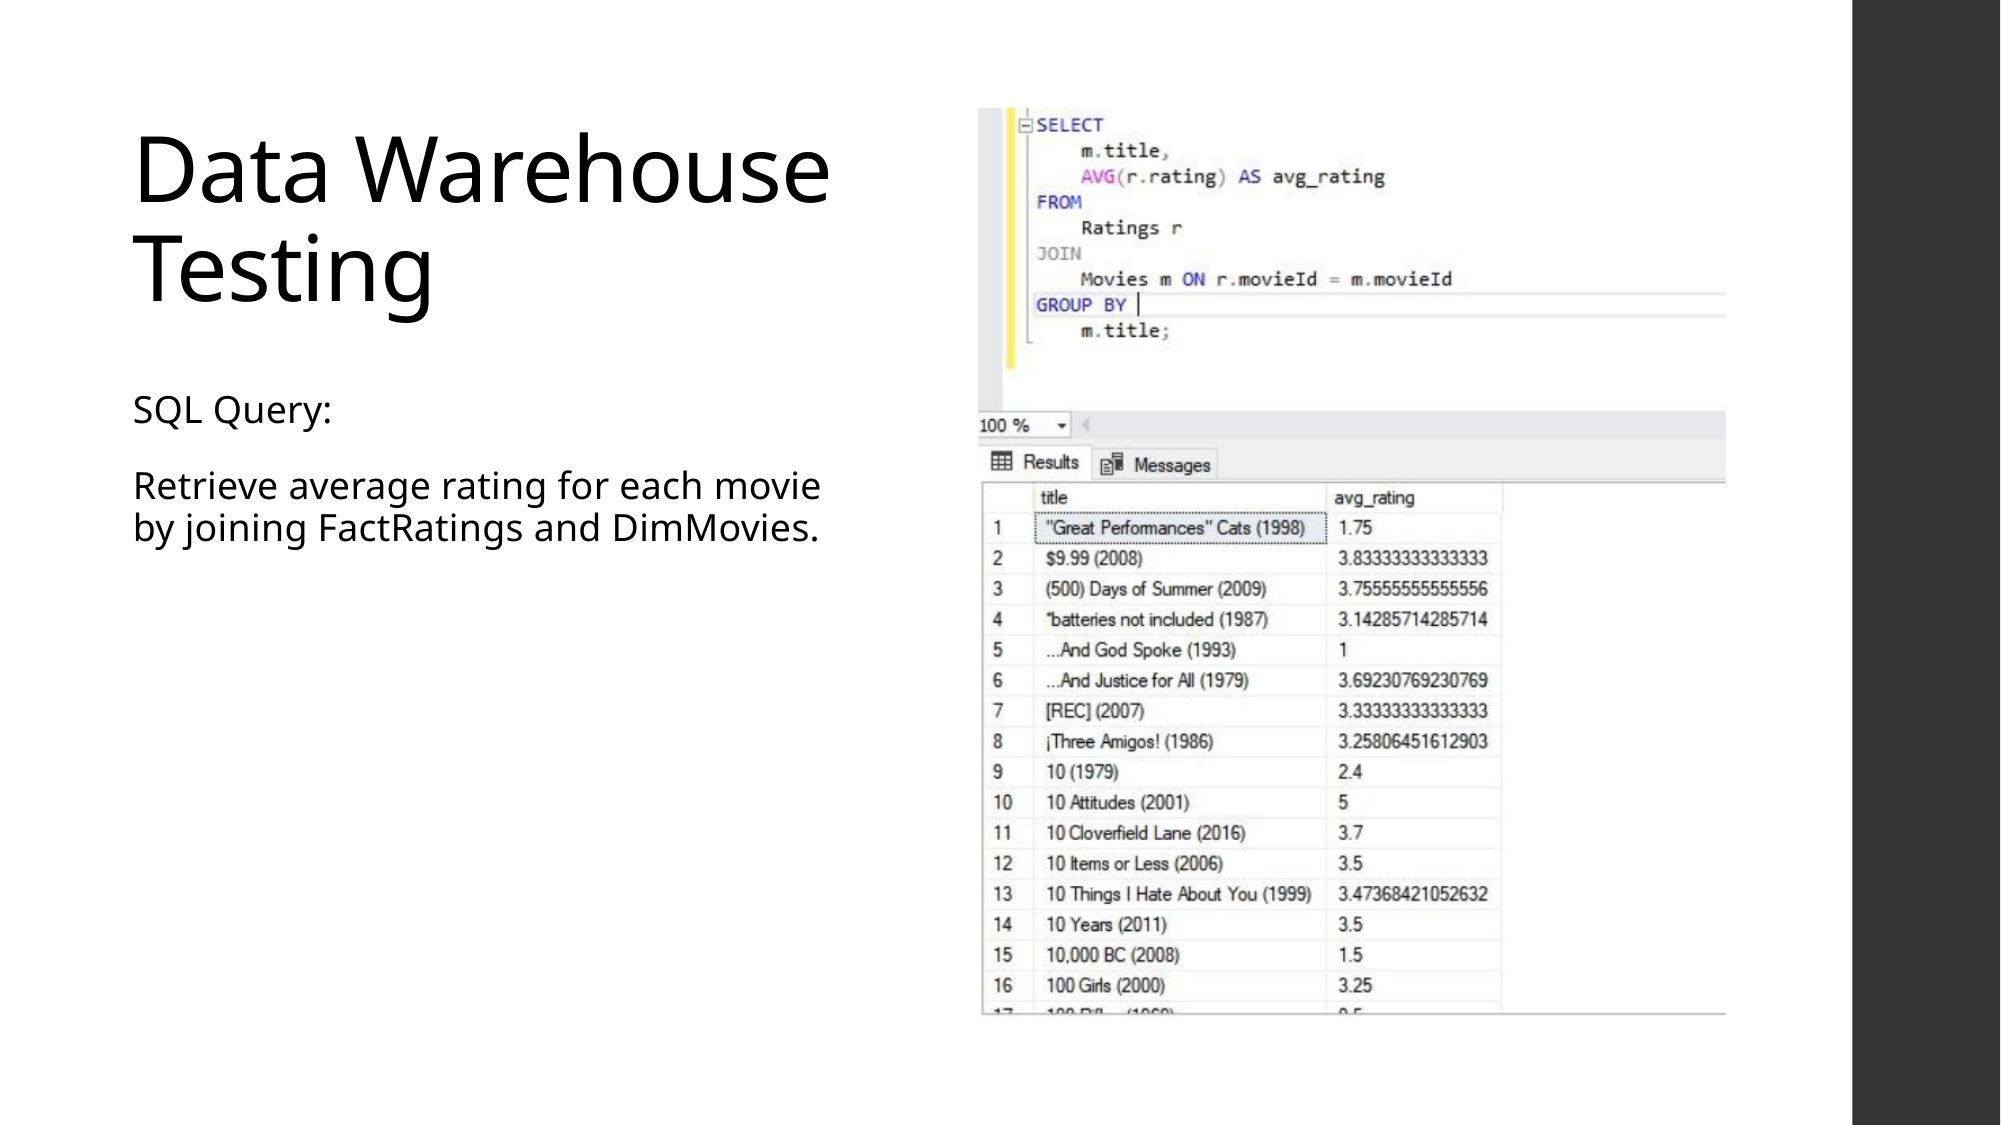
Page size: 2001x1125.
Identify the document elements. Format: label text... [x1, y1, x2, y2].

picture [975, 108, 1727, 1017]
list SQL Query: Retrieve average rating for each movie by joining FactRatings and DimMovies. [117, 381, 862, 1014]
title Data Warehouse Testing [117, 111, 862, 329]
